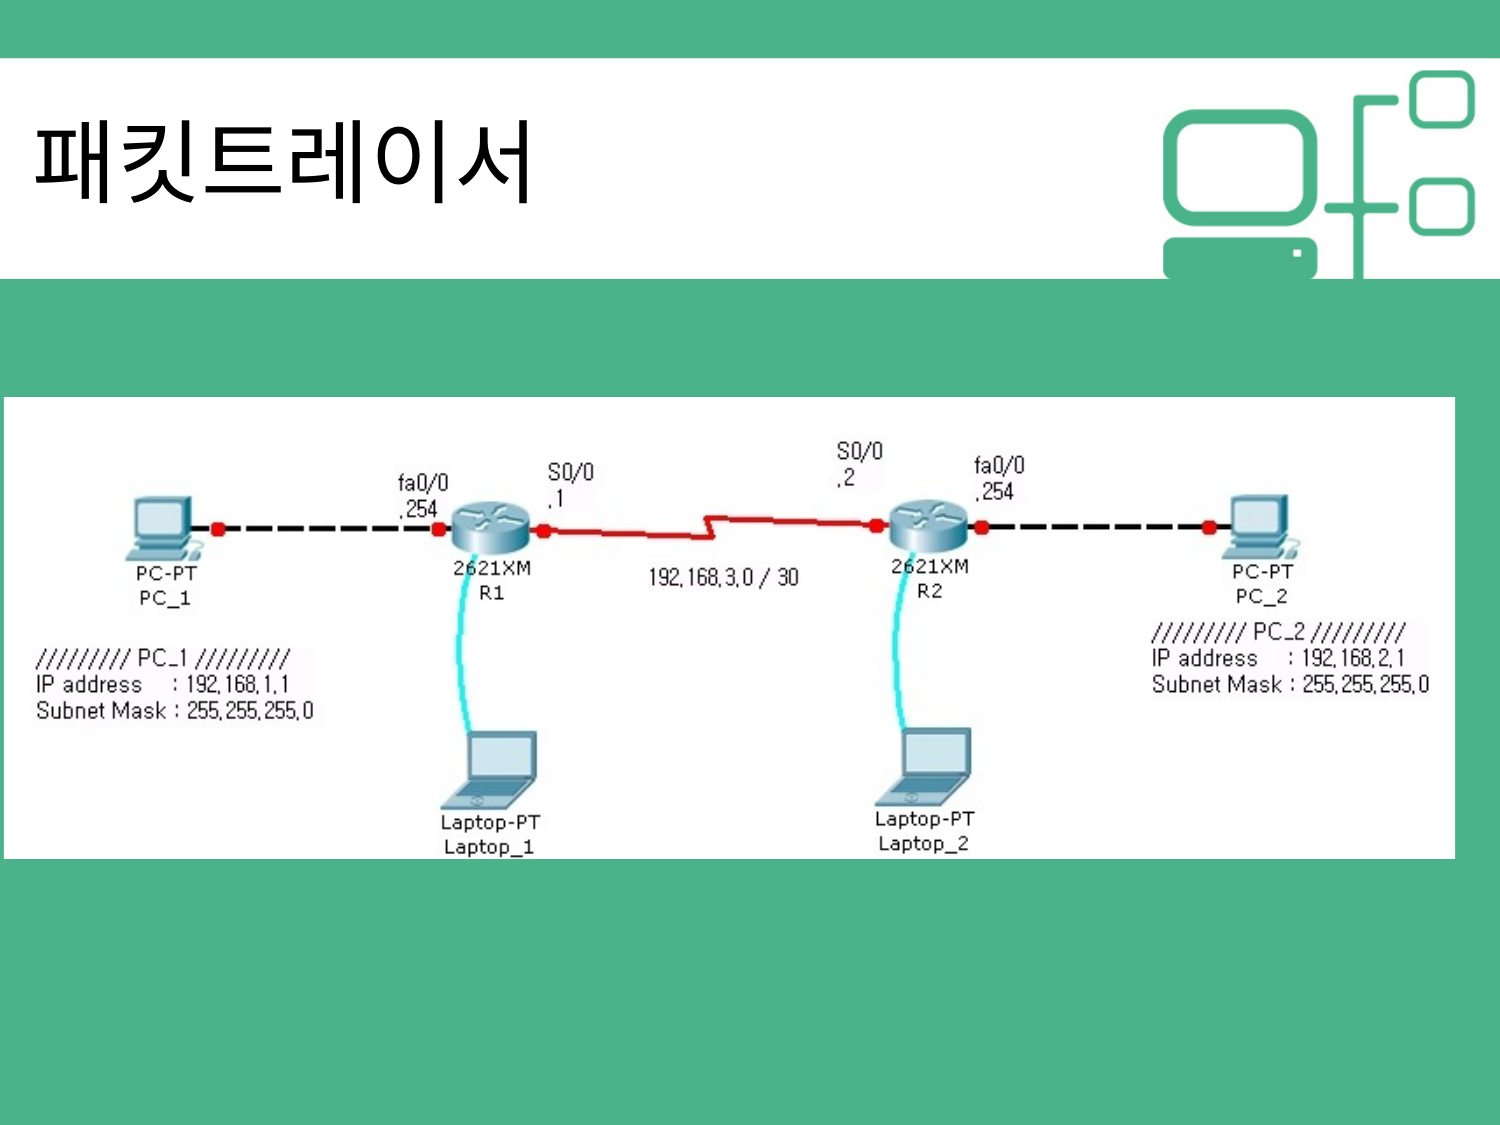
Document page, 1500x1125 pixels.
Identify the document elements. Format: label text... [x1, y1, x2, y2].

picture [0, 0, 1500, 278]
title 패킷트레이서 [17, 66, 1368, 254]
picture [0, 386, 1500, 1125]
